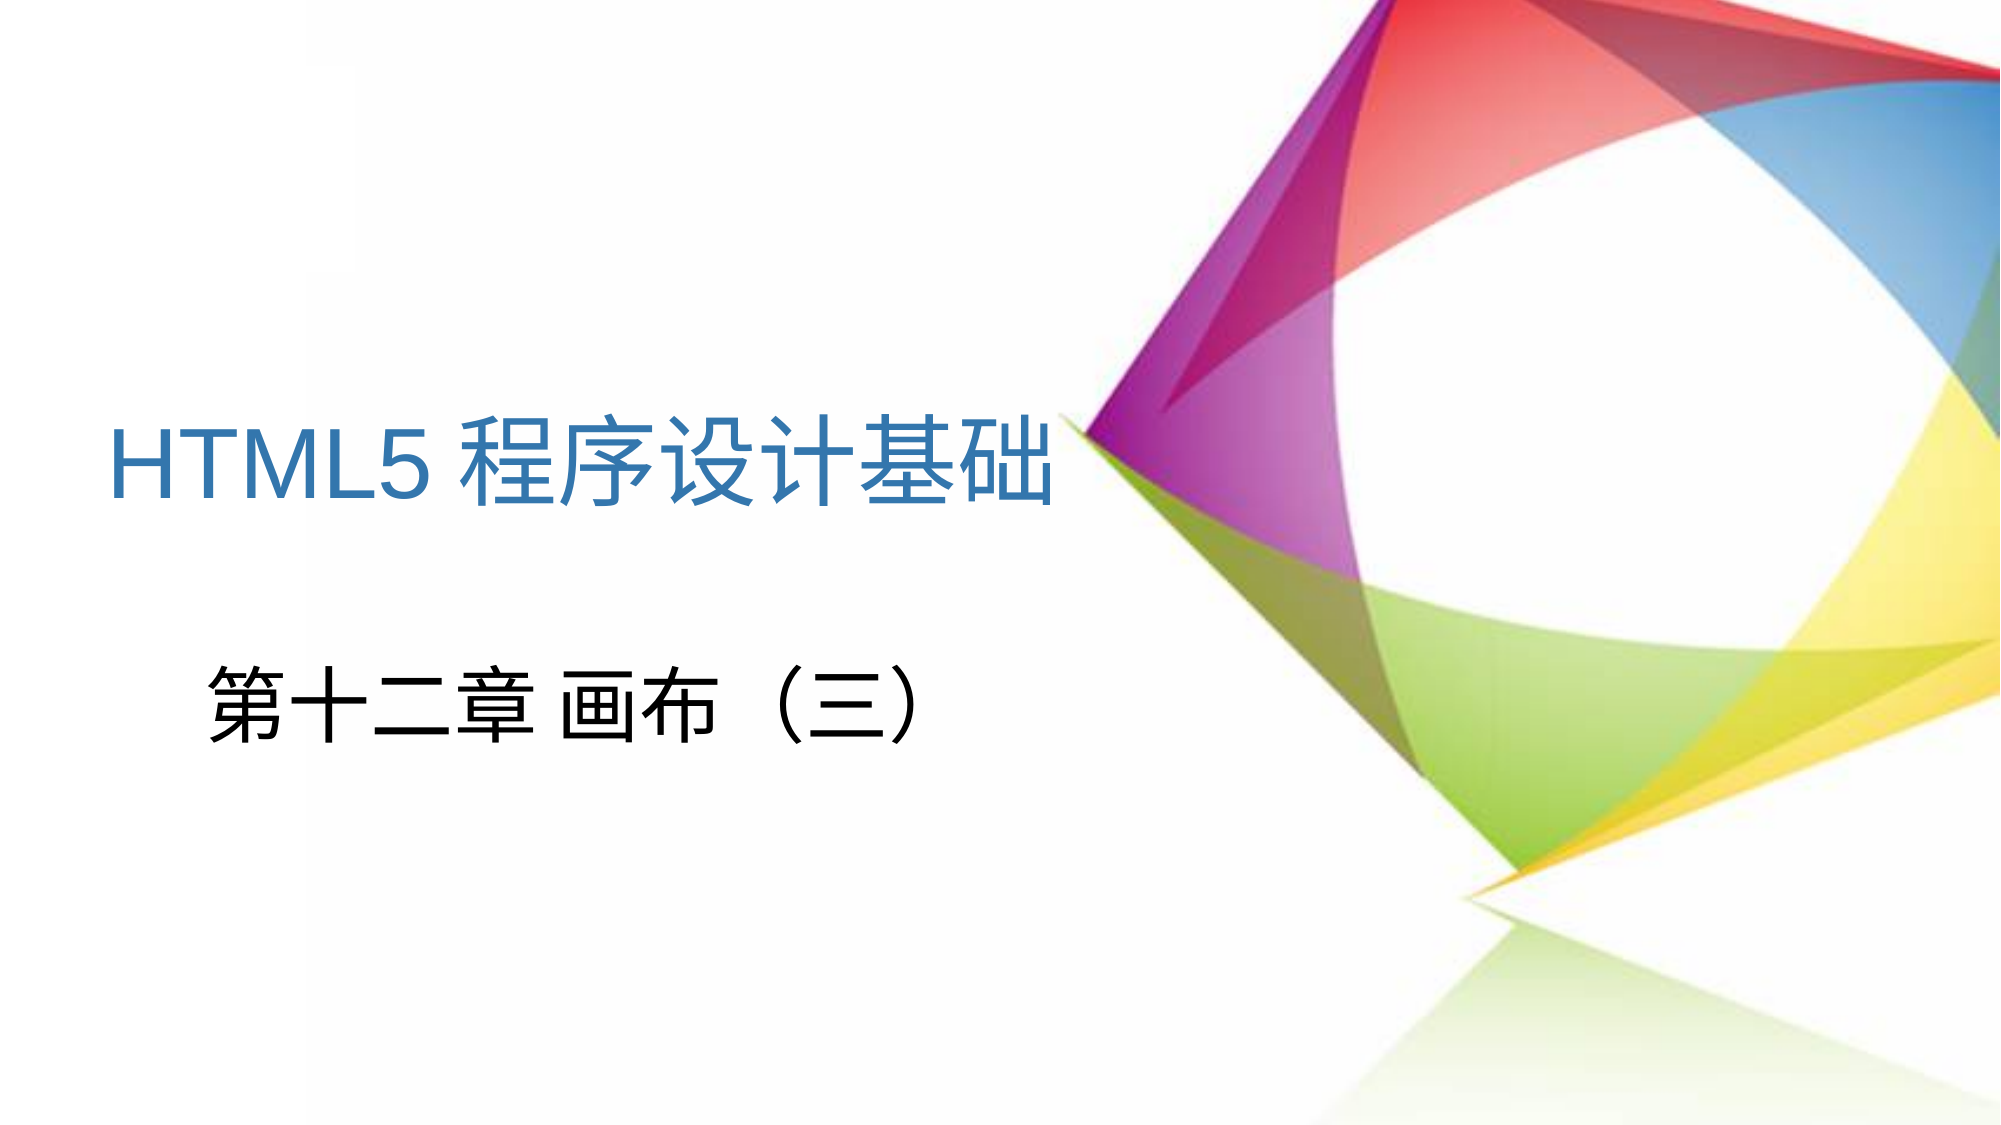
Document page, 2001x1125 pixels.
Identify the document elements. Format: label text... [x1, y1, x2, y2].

title HTML5程序设计基础 [77, 354, 1086, 538]
picture [306, 0, 2000, 1125]
subtitle 第十二章 画布（三） [70, 645, 1107, 746]
